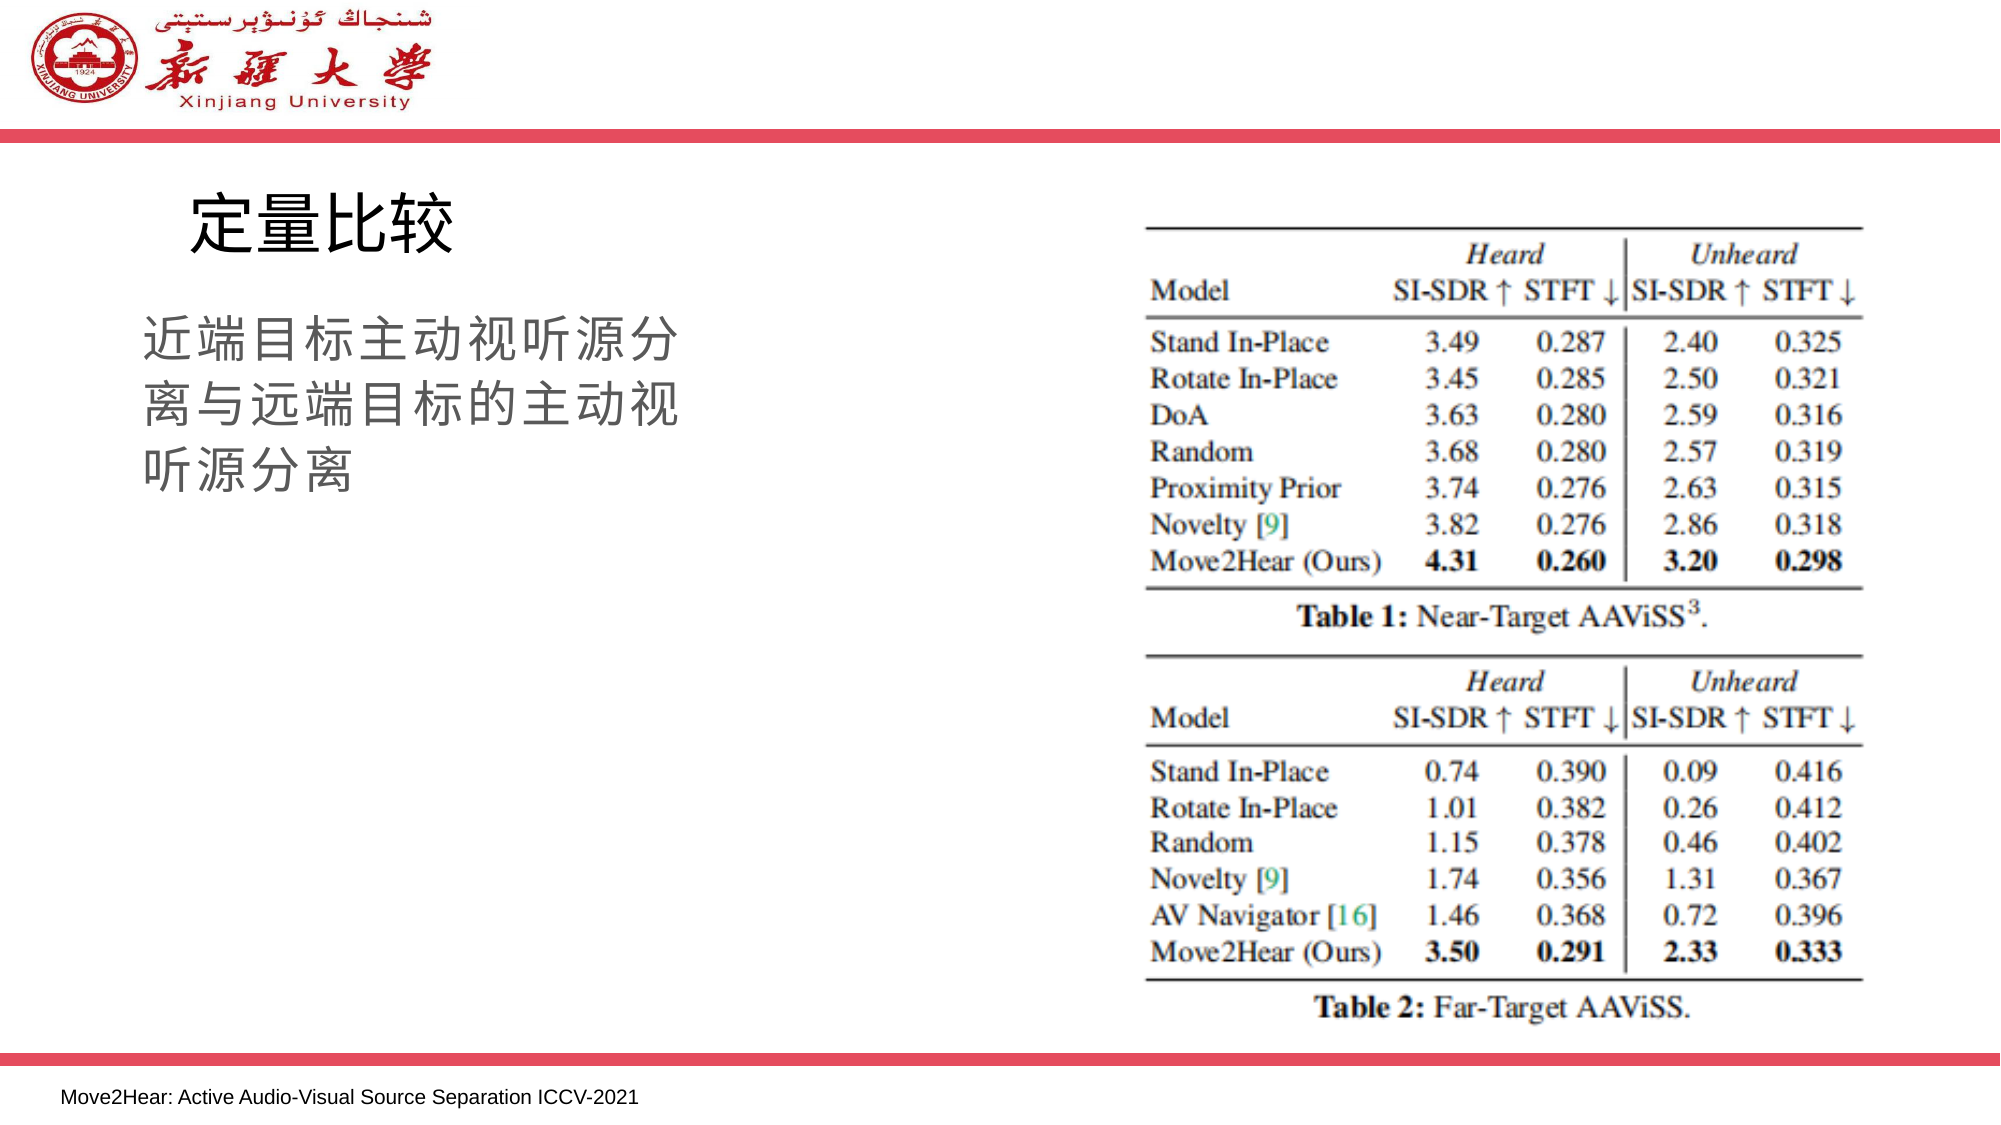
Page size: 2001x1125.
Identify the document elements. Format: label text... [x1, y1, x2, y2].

text_box [0, 129, 2000, 143]
text_box Move2Hear: Active Audio-Visual Source Separation ICCV-2021 [45, 1075, 1920, 1116]
text_box [0, 1053, 2000, 1066]
subtitle 近端目标主动视听源分离与远端目标的主动视听源分离 [127, 293, 719, 1024]
picture [1092, 186, 1920, 1033]
picture [0, 0, 482, 131]
text_box 定量比较 [9, 174, 635, 261]
